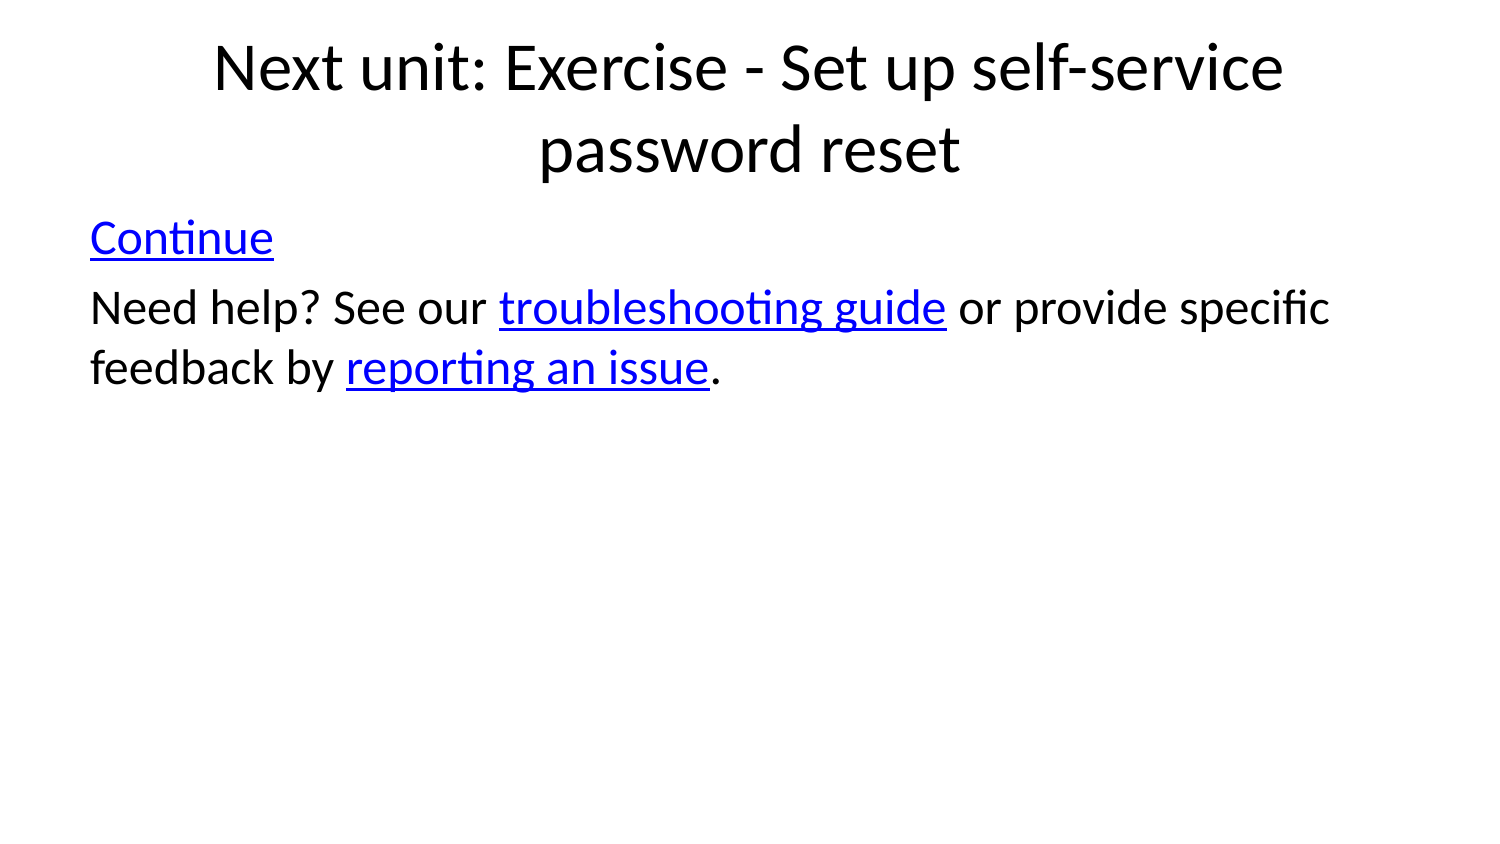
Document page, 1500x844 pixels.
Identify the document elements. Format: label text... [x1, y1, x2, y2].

list Continue Need help? See our troubleshooting guide or provide specific feedback by reporting an issue. [75, 196, 1425, 754]
title Next unit: Exercise - Set up self-service password reset [75, 33, 1425, 175]
